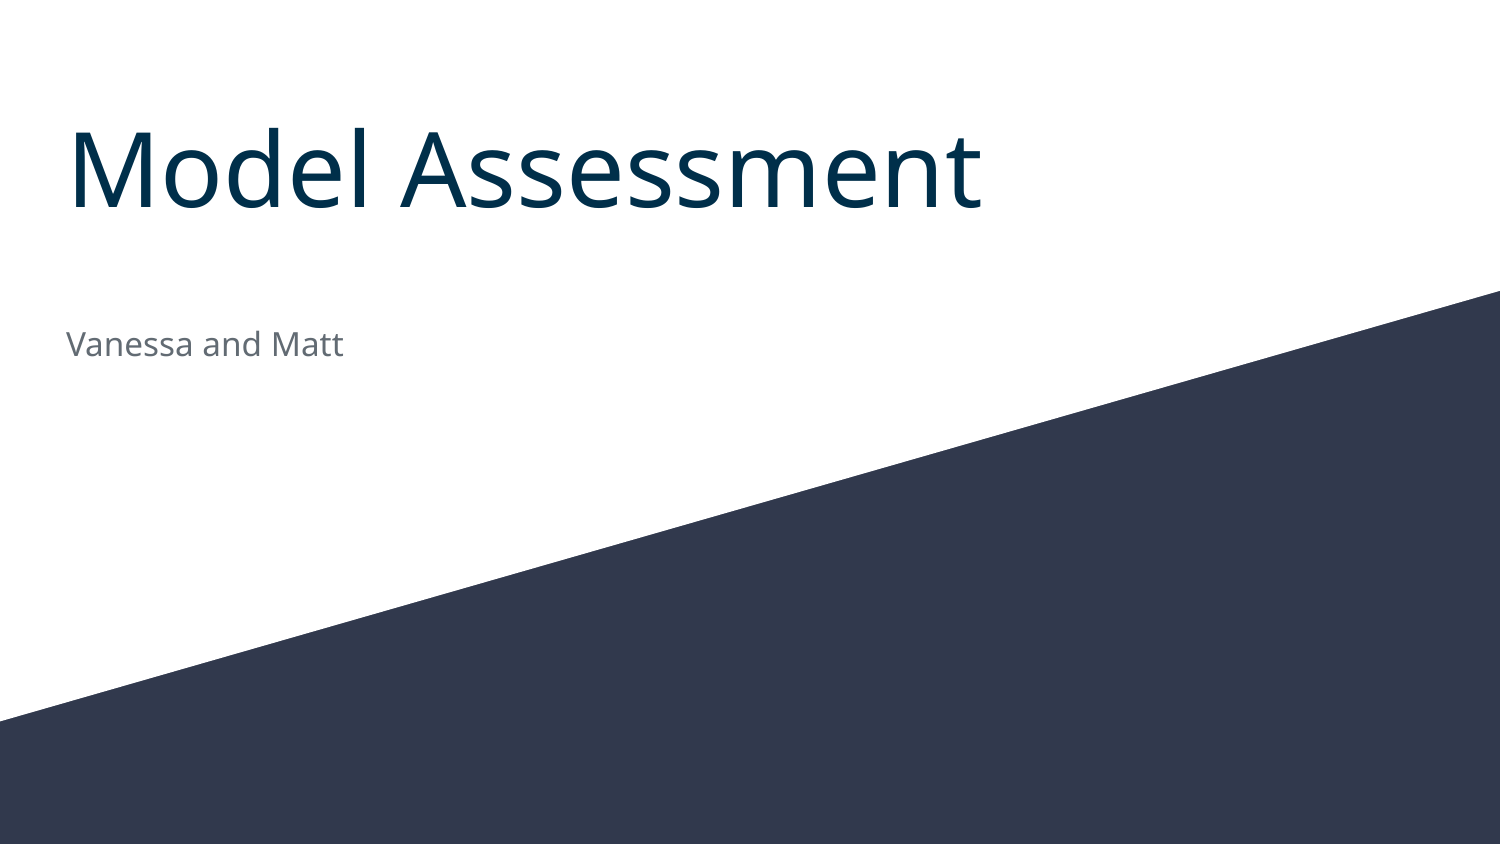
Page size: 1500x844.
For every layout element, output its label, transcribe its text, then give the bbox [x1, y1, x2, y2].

subtitle Vanessa and Matt [51, 308, 748, 430]
title Model Assessment [51, 88, 1449, 299]
